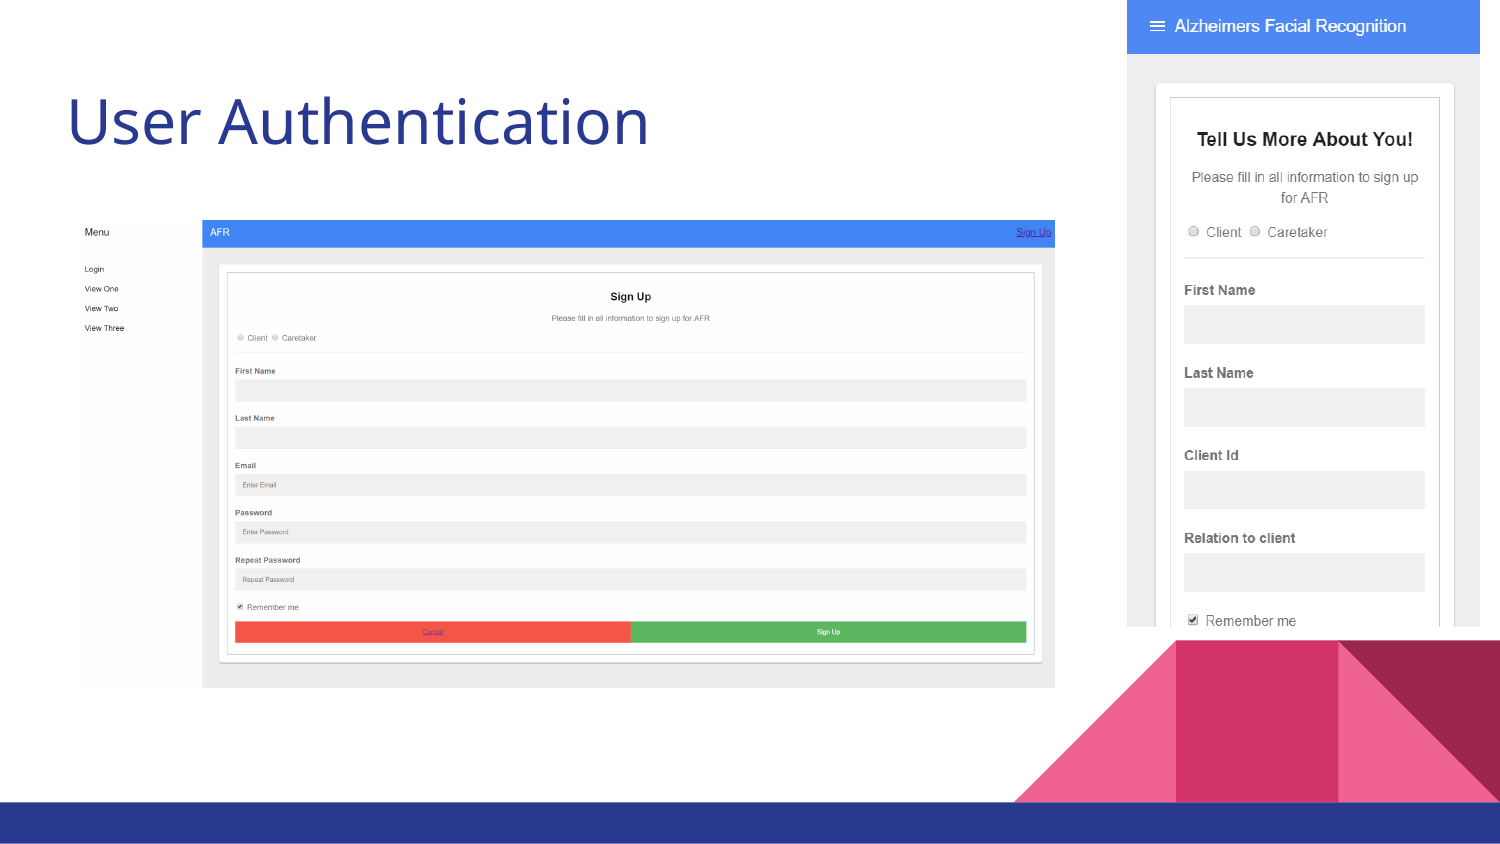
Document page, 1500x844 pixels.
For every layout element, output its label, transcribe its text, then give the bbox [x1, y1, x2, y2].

picture [1127, 0, 1481, 627]
picture [80, 220, 1055, 688]
title User Authentication [51, 67, 1122, 167]
